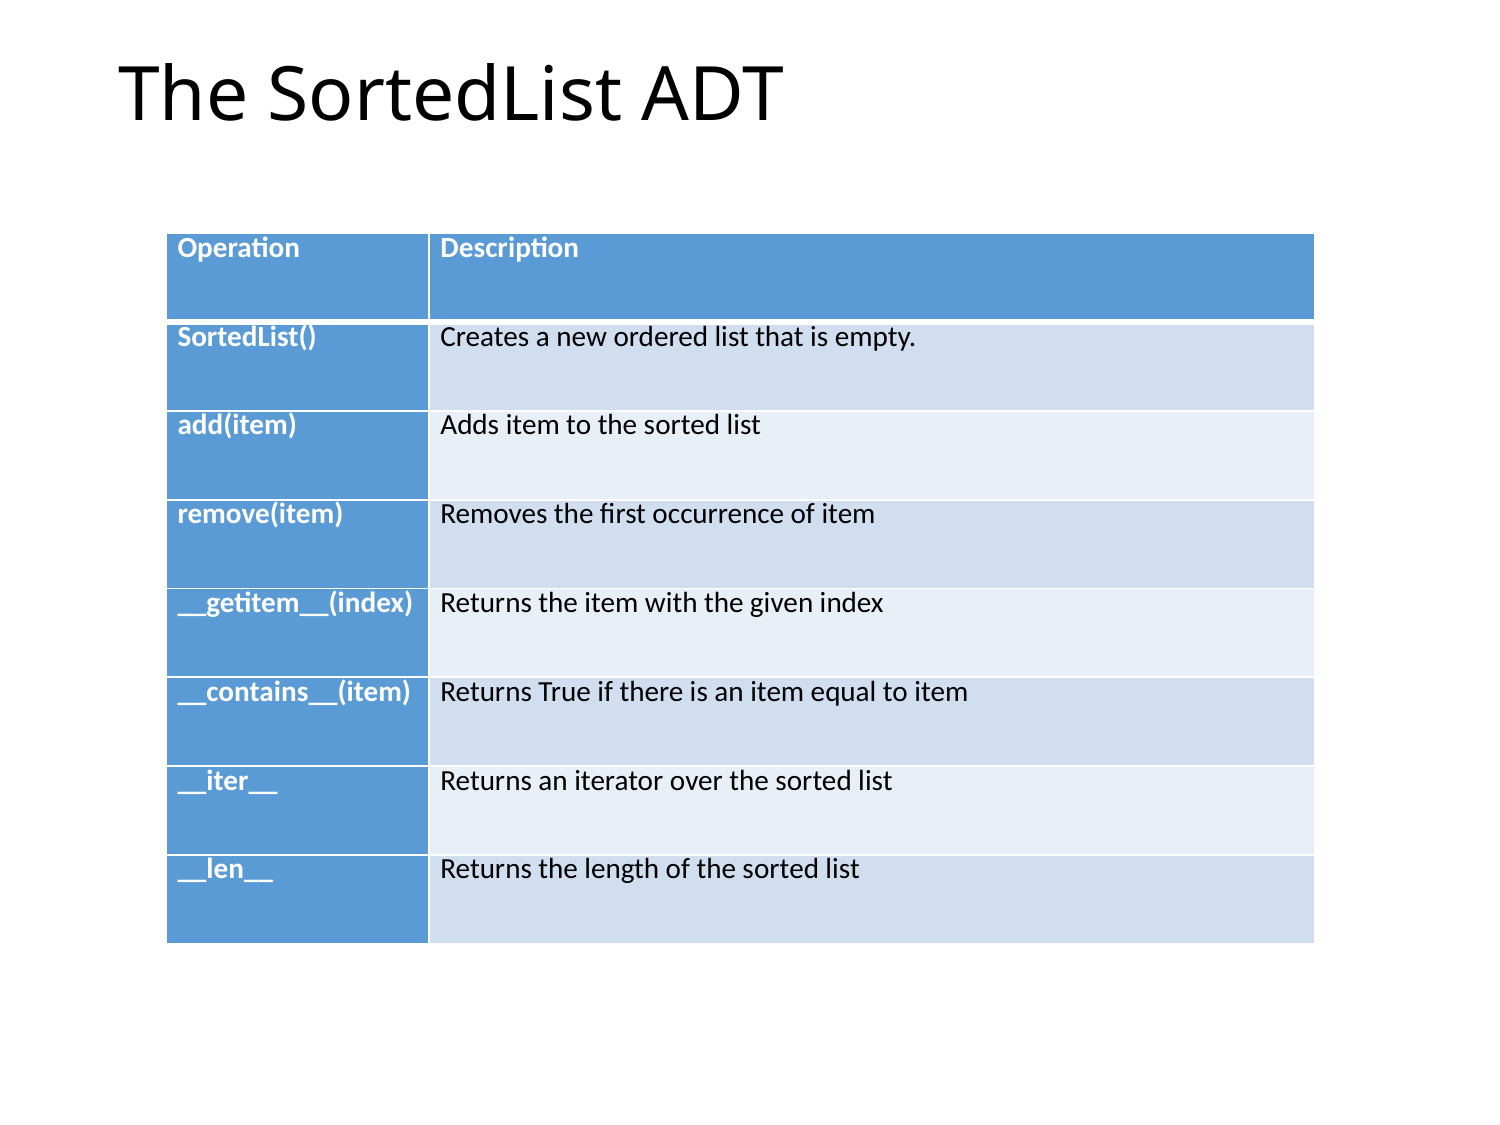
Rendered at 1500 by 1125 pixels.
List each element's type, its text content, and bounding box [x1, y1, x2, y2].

table_cell __getitem__(index) [167, 589, 428, 676]
table_cell __len__ [167, 856, 428, 943]
table_cell add(item) [167, 412, 428, 499]
table_cell remove(item) [167, 501, 428, 588]
table_cell Returns an iterator over the sorted list [430, 767, 1314, 854]
table_cell Returns True if there is an item equal to item [430, 678, 1314, 765]
table_cell __iter__ [167, 767, 428, 854]
table_cell Returns the length of the sorted list [430, 856, 1314, 943]
table_cell SortedList() [167, 325, 428, 410]
table_cell Removes the first occurrence of item [430, 501, 1314, 588]
table_cell Returns the item with the given index [430, 589, 1314, 676]
table_header Description [430, 234, 1314, 319]
table_header Operation [167, 234, 428, 319]
title The SortedList ADT [103, 4, 1397, 189]
table_cell Adds item to the sorted list [430, 412, 1314, 499]
table_cell Creates a new ordered list that is empty. [430, 325, 1314, 410]
table_cell __contains__(item) [167, 678, 428, 765]
